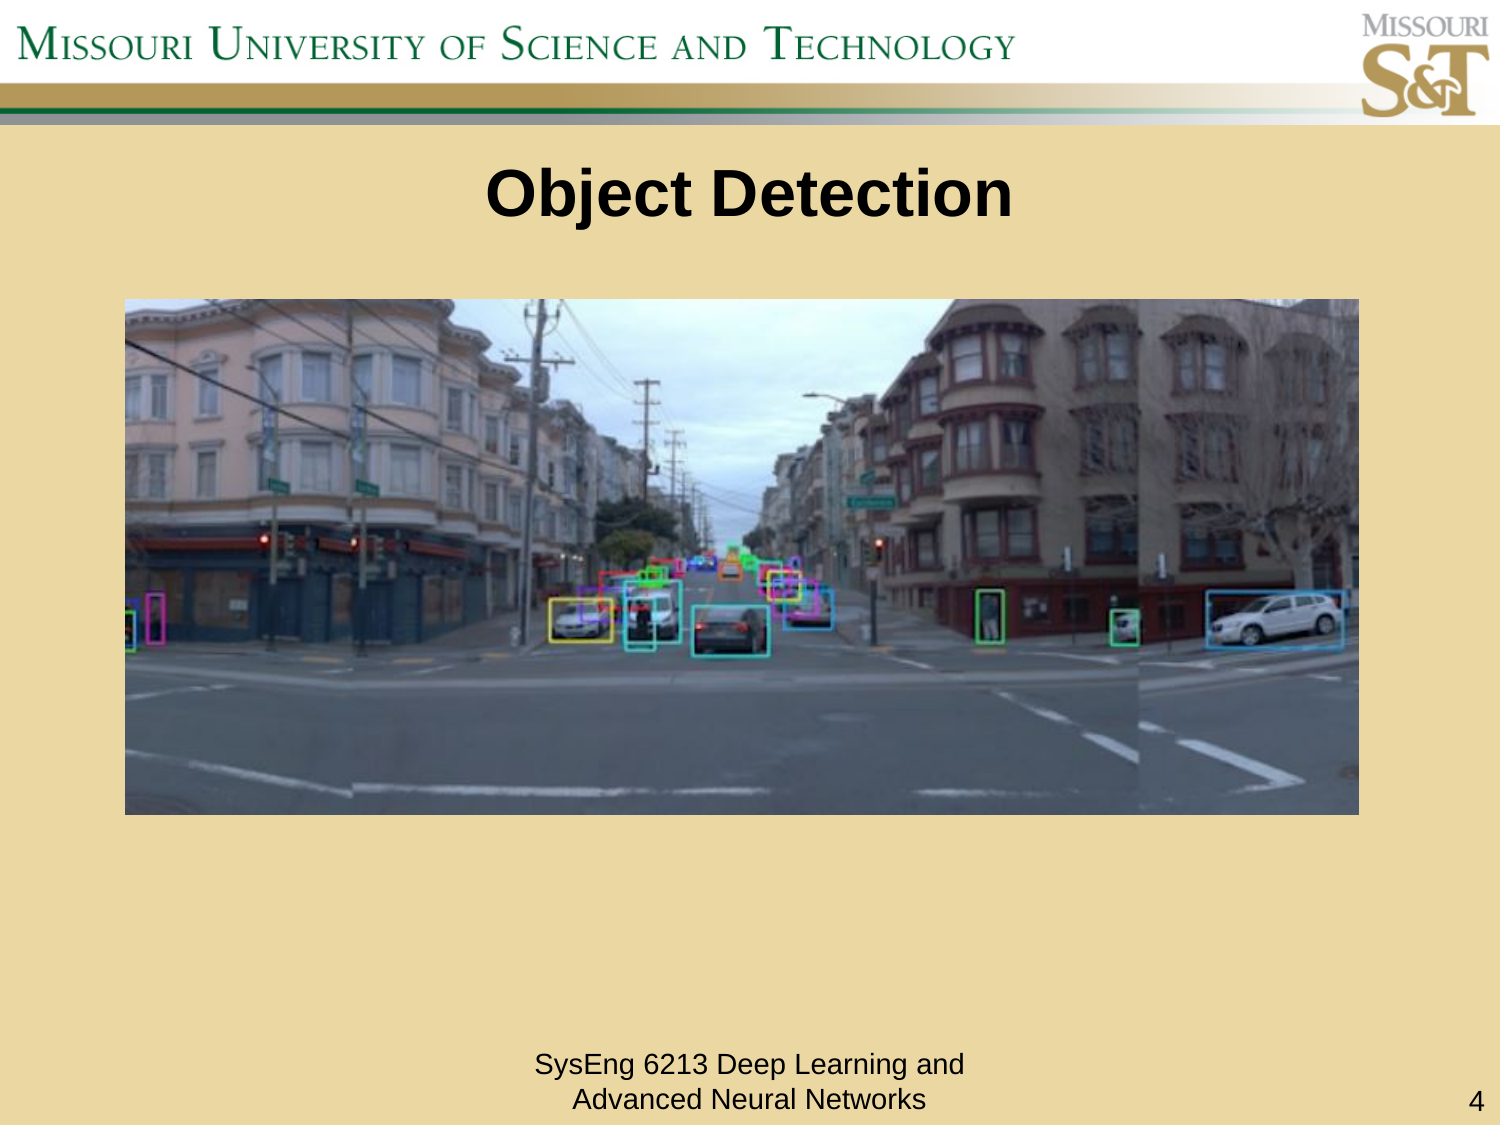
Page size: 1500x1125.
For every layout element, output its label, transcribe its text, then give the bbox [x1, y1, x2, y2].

title Object Detection [112, 139, 1388, 241]
footer SysEng 6213 Deep Learning and Advanced Neural Networks [512, 1037, 988, 1113]
picture [124, 299, 1359, 816]
slide_number 4 [1187, 1074, 1500, 1125]
picture [0, 0, 1500, 125]
